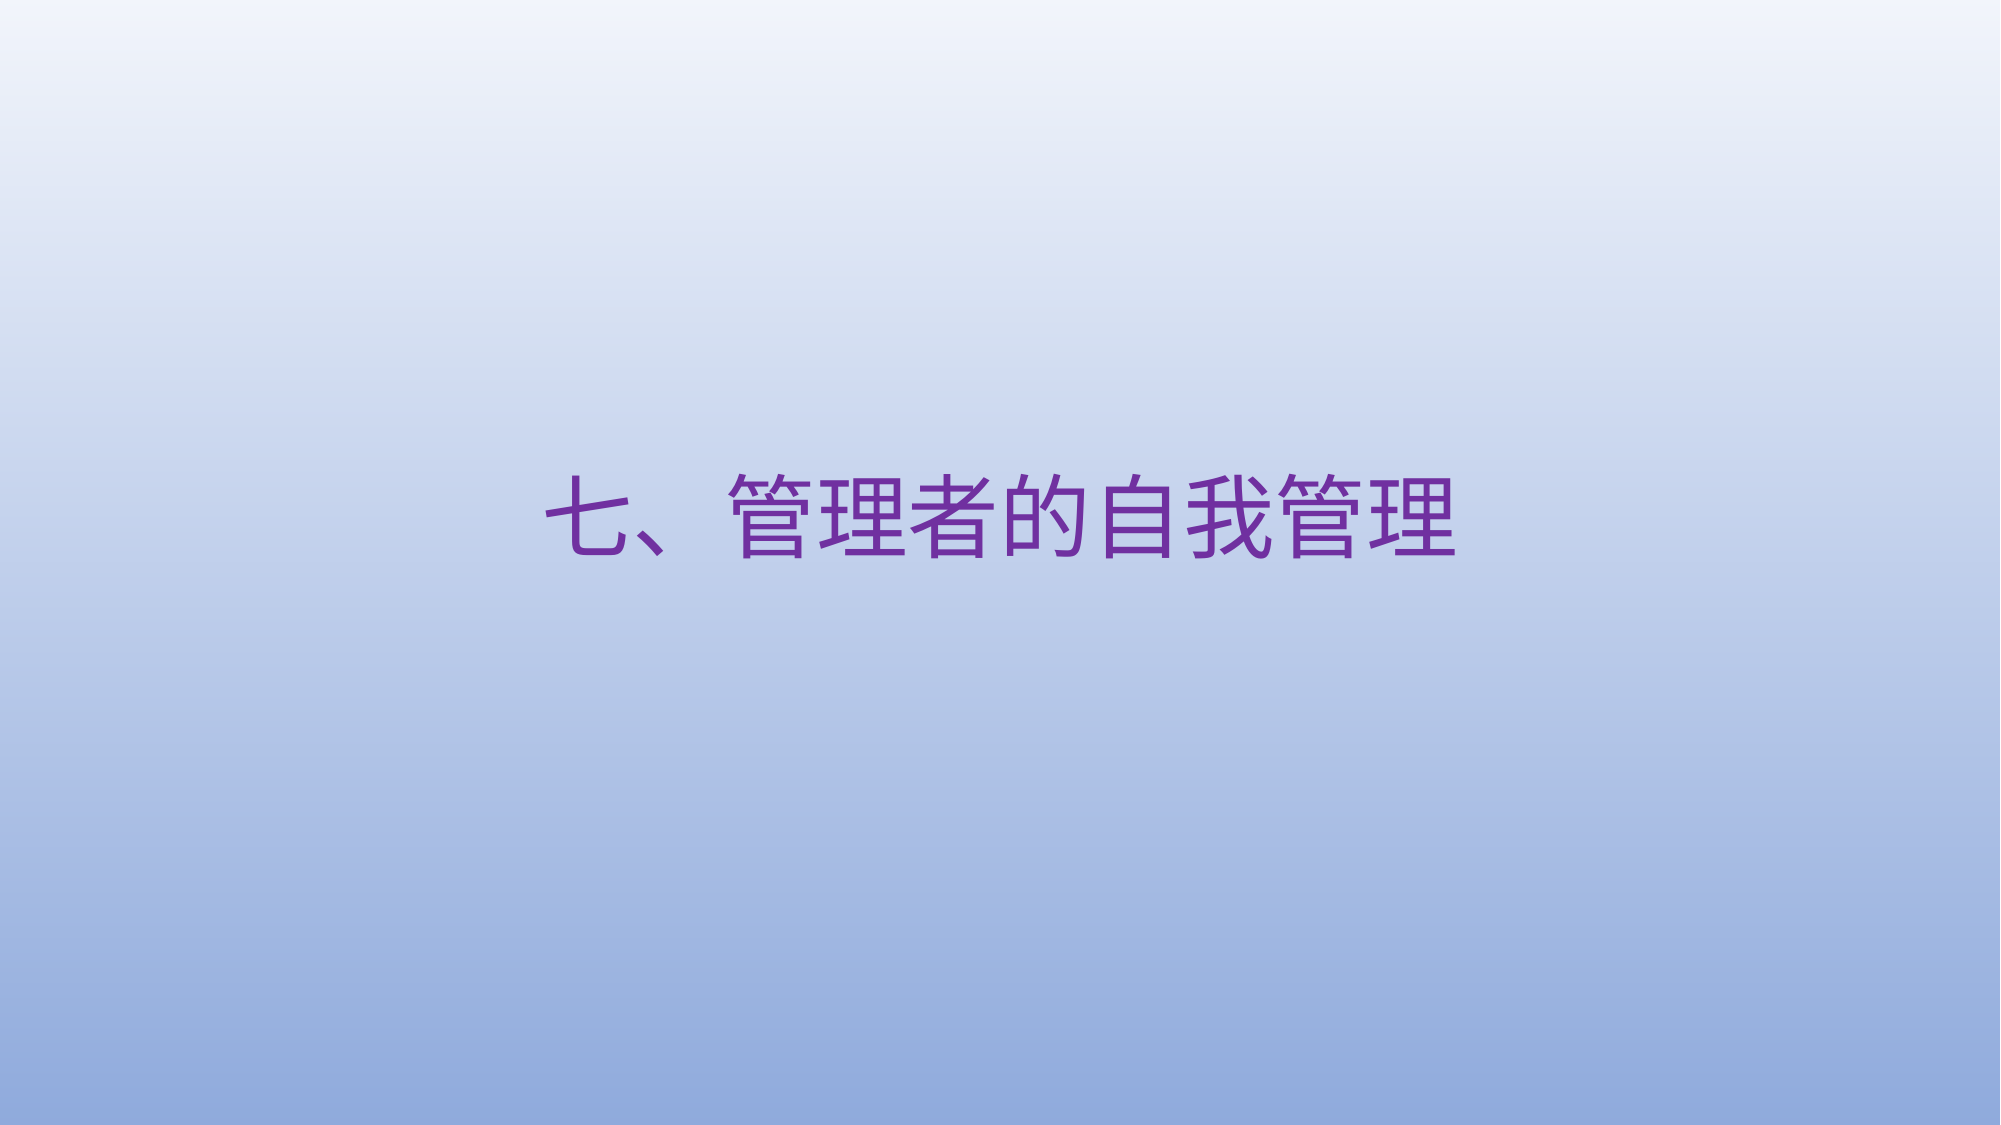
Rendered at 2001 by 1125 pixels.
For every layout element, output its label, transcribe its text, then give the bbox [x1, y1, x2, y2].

title 七、管理者的自我管理 [137, 412, 1863, 631]
